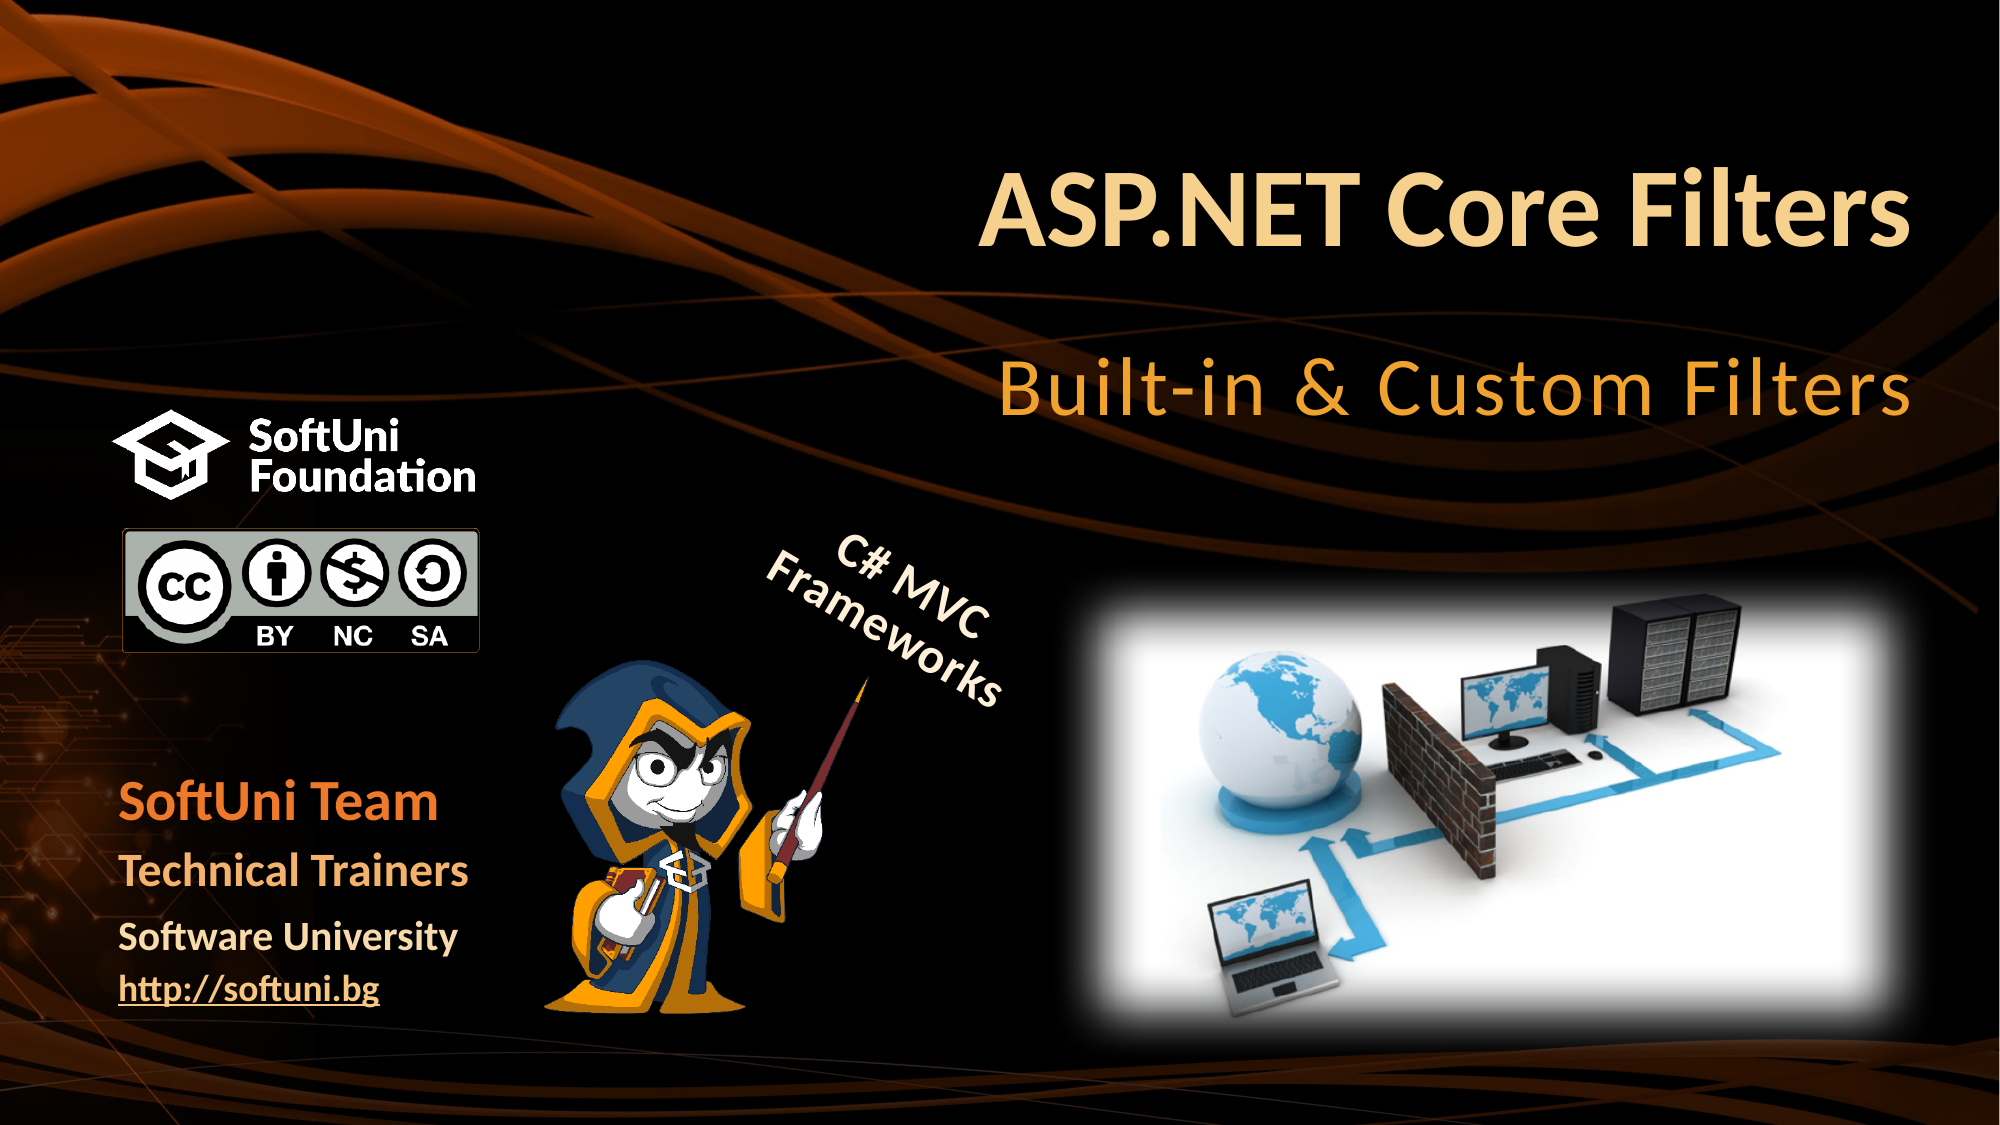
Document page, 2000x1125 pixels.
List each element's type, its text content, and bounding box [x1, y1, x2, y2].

subtitle Built-in & Custom Filters [837, 327, 1914, 452]
title ASP.NET Core Filters [316, 88, 1914, 331]
picture [0, 0, 2000, 1125]
list Technical Trainers [112, 828, 511, 902]
text_box C# MVC Frameworks [715, 467, 1049, 751]
list Software University [112, 902, 511, 958]
list SoftUni Team [112, 751, 511, 828]
list http://softuni.bg [112, 958, 511, 1013]
